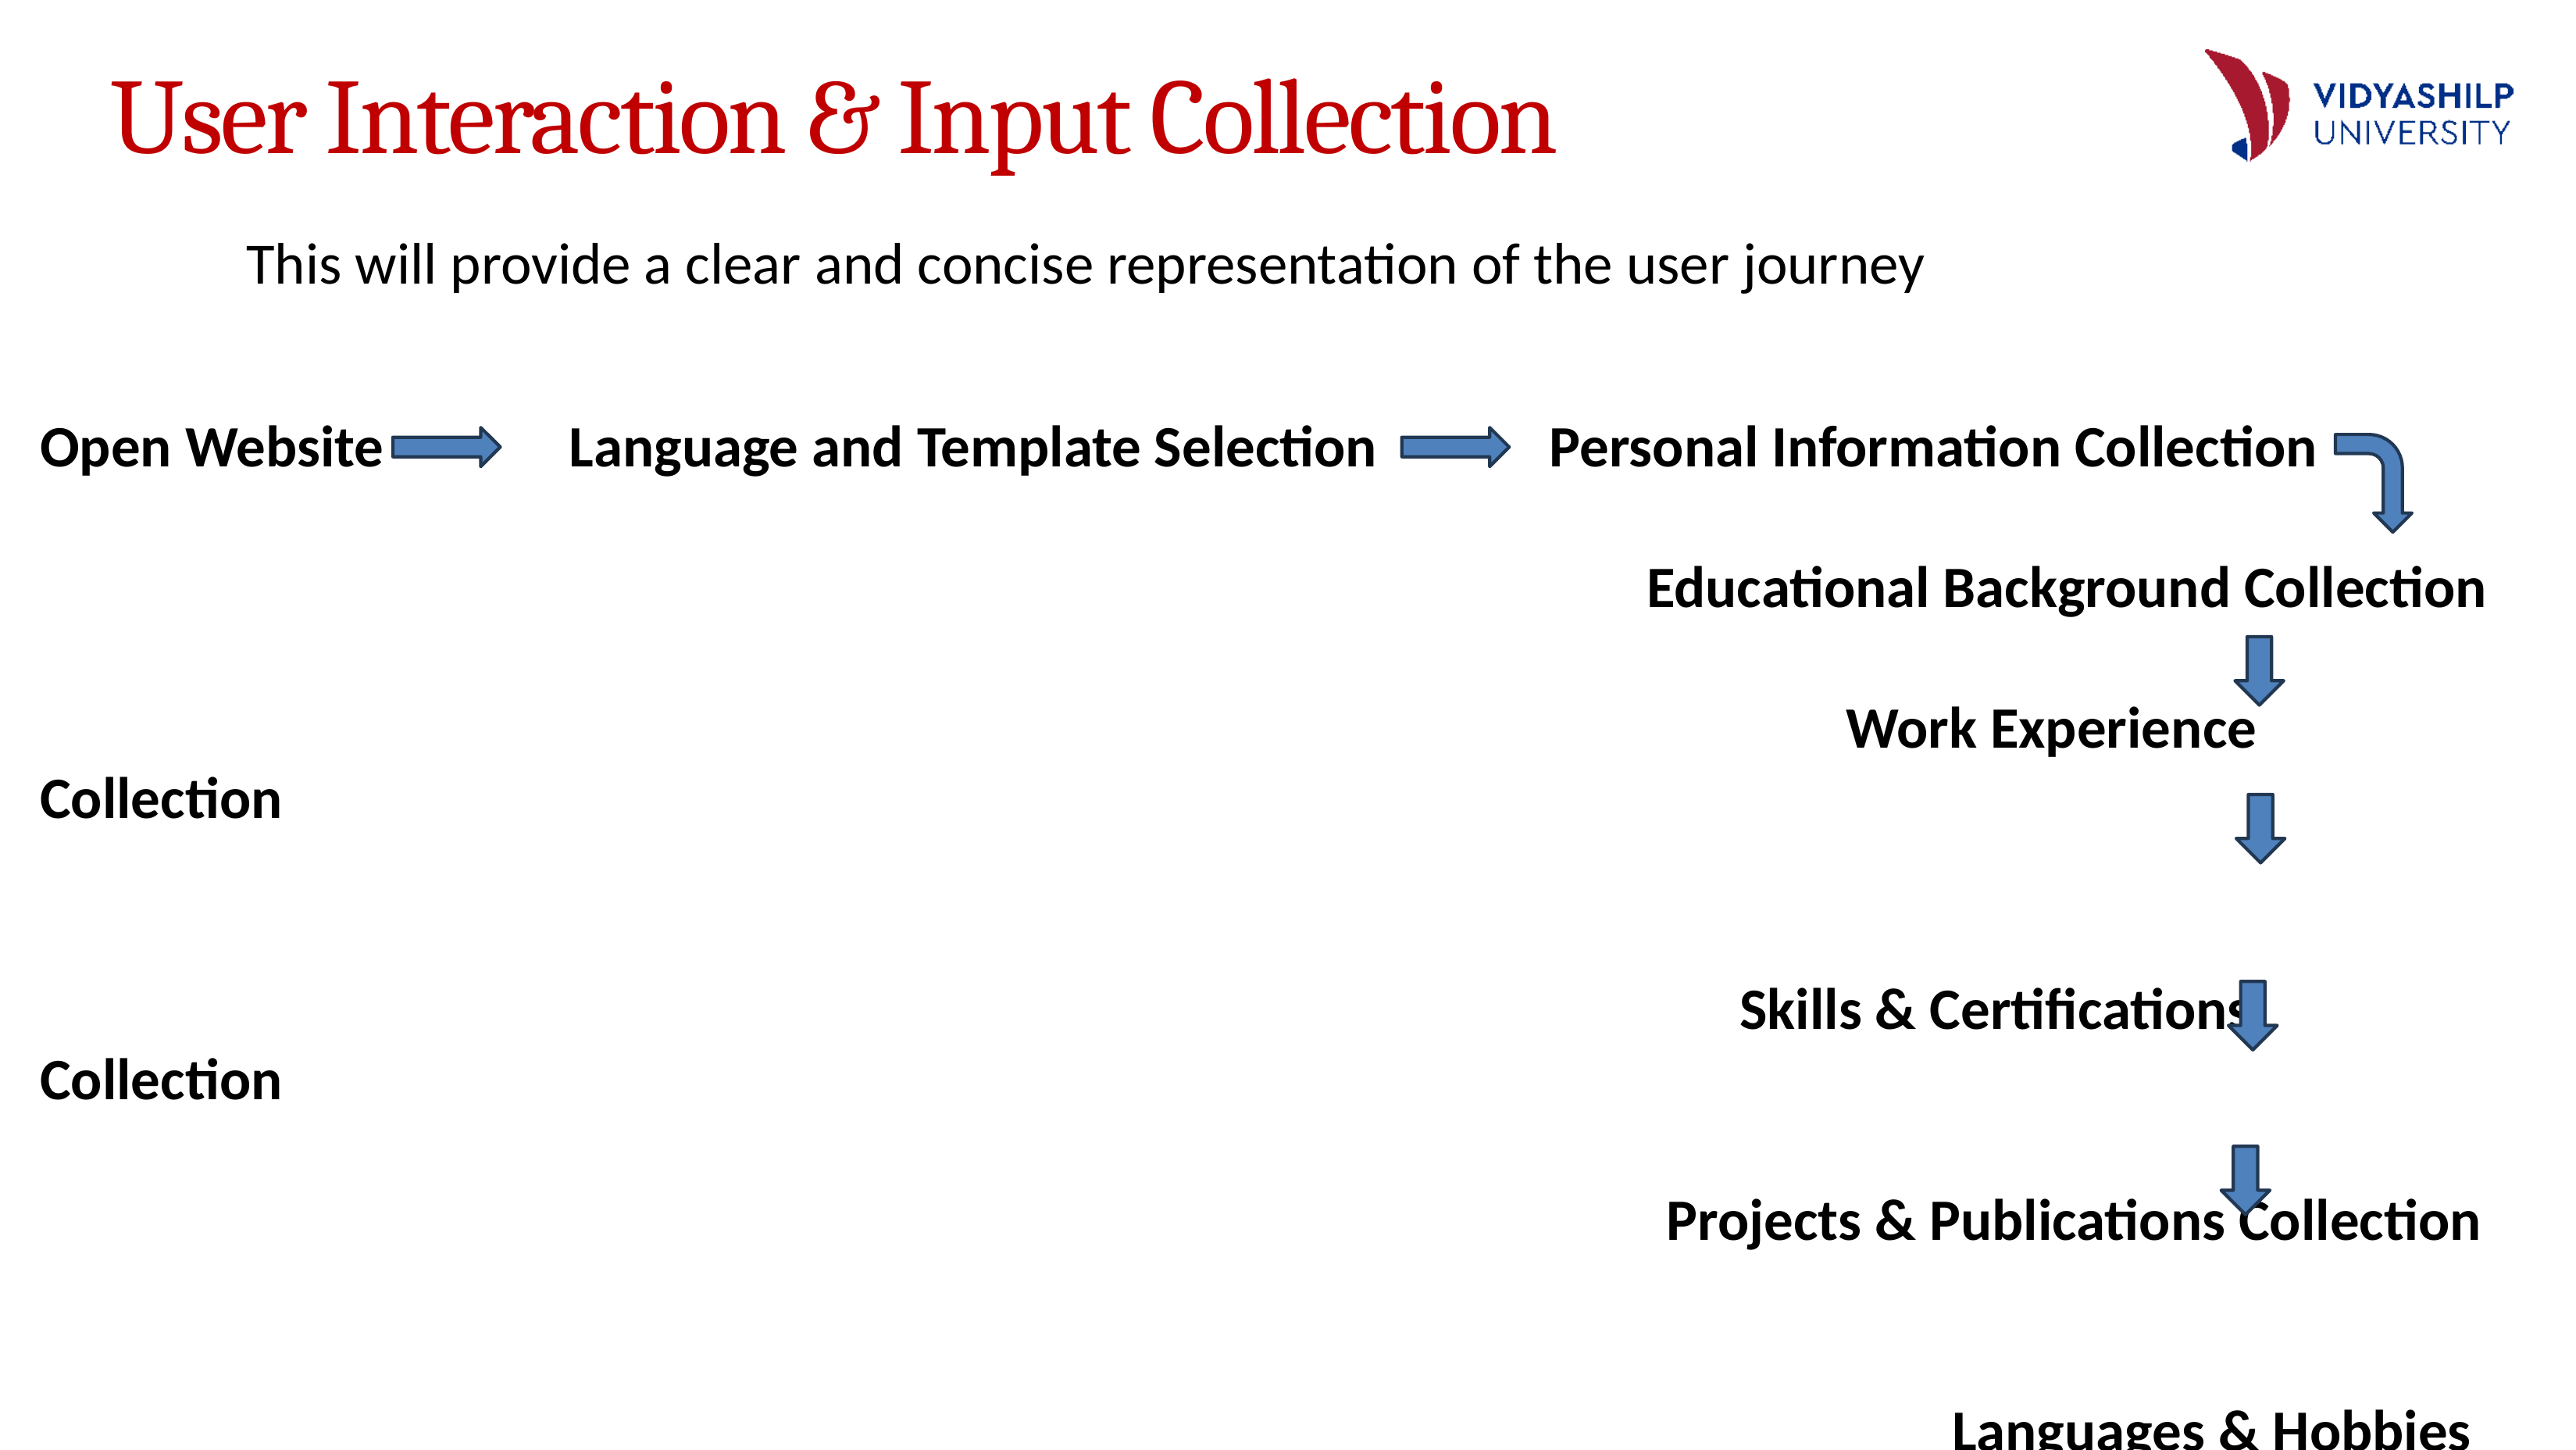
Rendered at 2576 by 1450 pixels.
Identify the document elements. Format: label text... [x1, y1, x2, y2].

text_box [391, 426, 502, 469]
text_box [1400, 426, 1511, 469]
text_box [2219, 1145, 2272, 1216]
text_box Open Website Language and Template Selection Personal Information Collection Educational Background Collection Work Experience Collection Skills & Certifications Collection Projects & Publications Collection Languages & Hobbies [28, 402, 2518, 1450]
text_box This will provide a clear and concise representation of the user journey [213, 223, 2049, 296]
text_box [2333, 433, 2414, 534]
text_box [2234, 792, 2287, 865]
title User Interaction & Input Collection [109, 45, 1923, 289]
picture [2205, 49, 2514, 162]
text_box [2227, 980, 2279, 1052]
text_box [2233, 634, 2285, 707]
